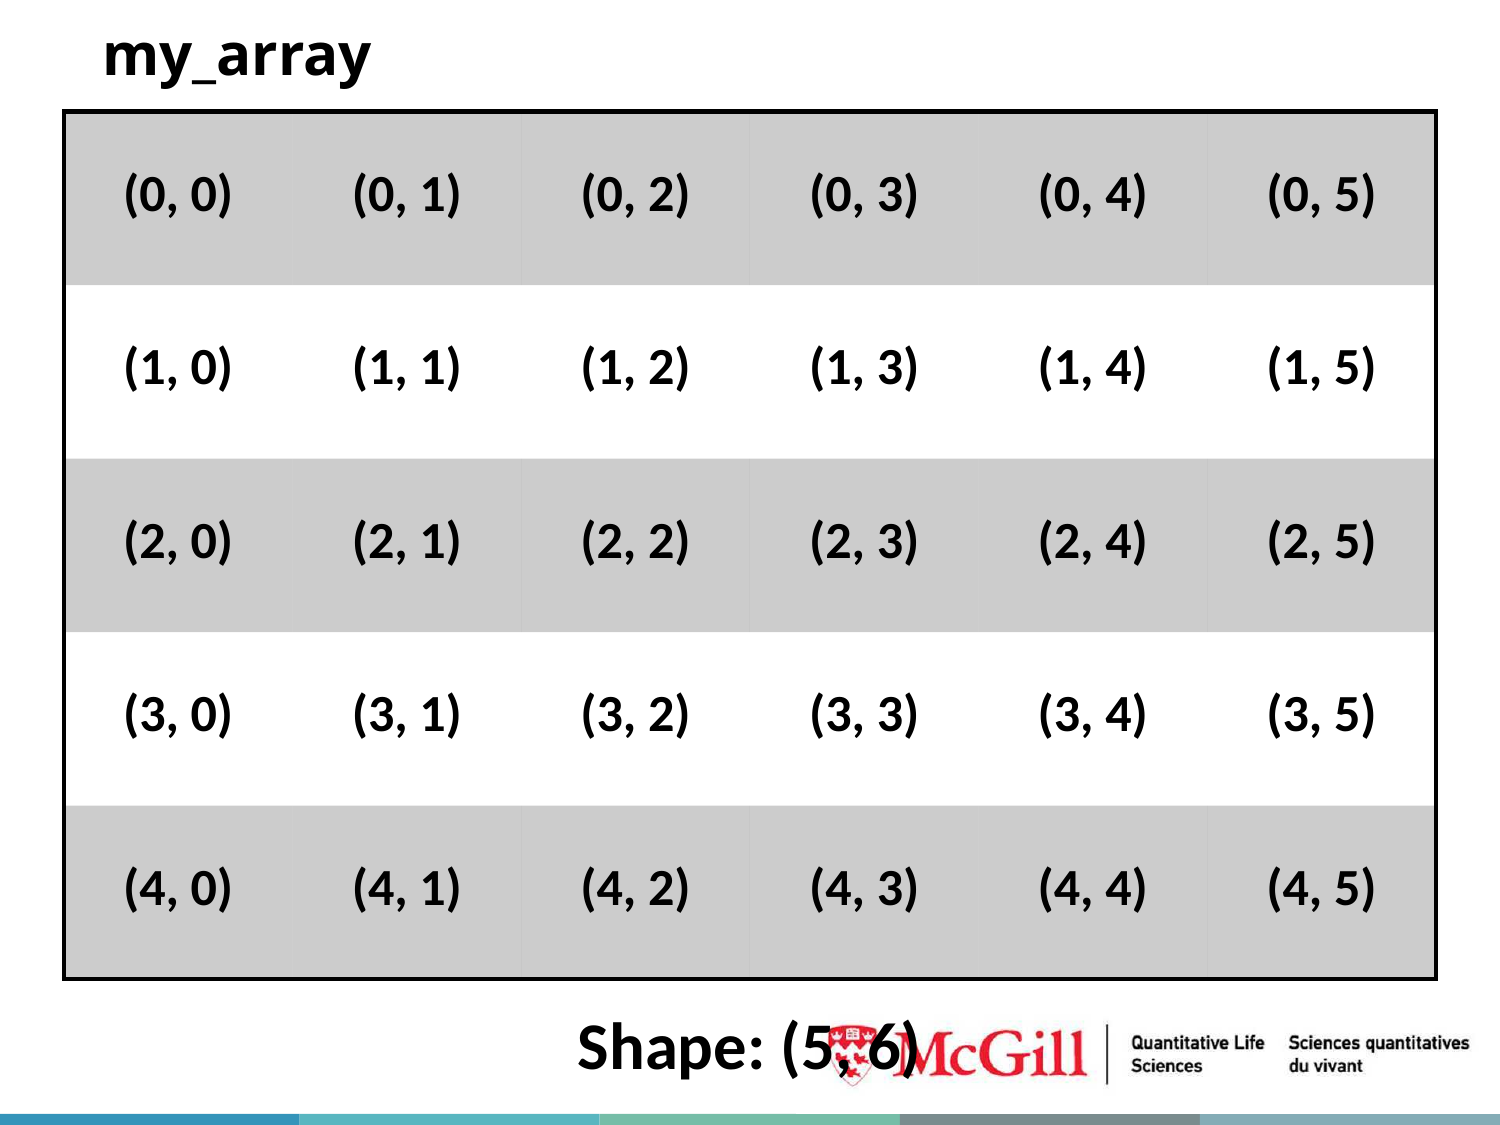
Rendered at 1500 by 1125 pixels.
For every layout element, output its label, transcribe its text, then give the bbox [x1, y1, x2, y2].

table_cell (3, 4) [979, 632, 1207, 806]
table_header (0, 4) [979, 114, 1207, 285]
table_header (0, 2) [521, 114, 750, 285]
table_cell (1, 1) [293, 285, 521, 459]
table_cell (3, 1) [293, 632, 521, 806]
table_cell (1, 2) [521, 285, 750, 459]
text_box my_array [87, 9, 387, 95]
table_cell (2, 5) [1207, 459, 1434, 632]
table_cell (3, 2) [521, 632, 750, 806]
table_cell (1, 0) [66, 285, 293, 459]
table_cell (4, 4) [979, 806, 1207, 977]
table_cell (2, 1) [293, 459, 521, 632]
table_cell (4, 2) [521, 806, 750, 977]
table_cell (2, 4) [979, 459, 1207, 632]
table_cell (2, 3) [750, 459, 979, 632]
table_cell (3, 5) [1207, 632, 1434, 806]
text_box Shape: (5, 6) [562, 995, 937, 1090]
table_cell (4, 1) [293, 806, 521, 977]
table_header (0, 1) [293, 114, 521, 285]
table_header (0, 3) [750, 114, 979, 285]
table_header (0, 5) [1207, 114, 1434, 285]
table_cell (2, 2) [521, 459, 750, 632]
table_cell (1, 3) [750, 285, 979, 459]
table_header (0, 0) [66, 114, 293, 285]
table_cell (1, 5) [1207, 285, 1434, 459]
table_cell (4, 0) [66, 806, 293, 977]
table_cell (2, 0) [66, 459, 293, 632]
picture [796, 995, 1500, 1114]
table_cell (3, 0) [66, 632, 293, 806]
table_cell (3, 3) [750, 632, 979, 806]
table_cell (1, 4) [979, 285, 1207, 459]
table_cell (4, 5) [1207, 806, 1434, 977]
table_cell (4, 3) [750, 806, 979, 977]
